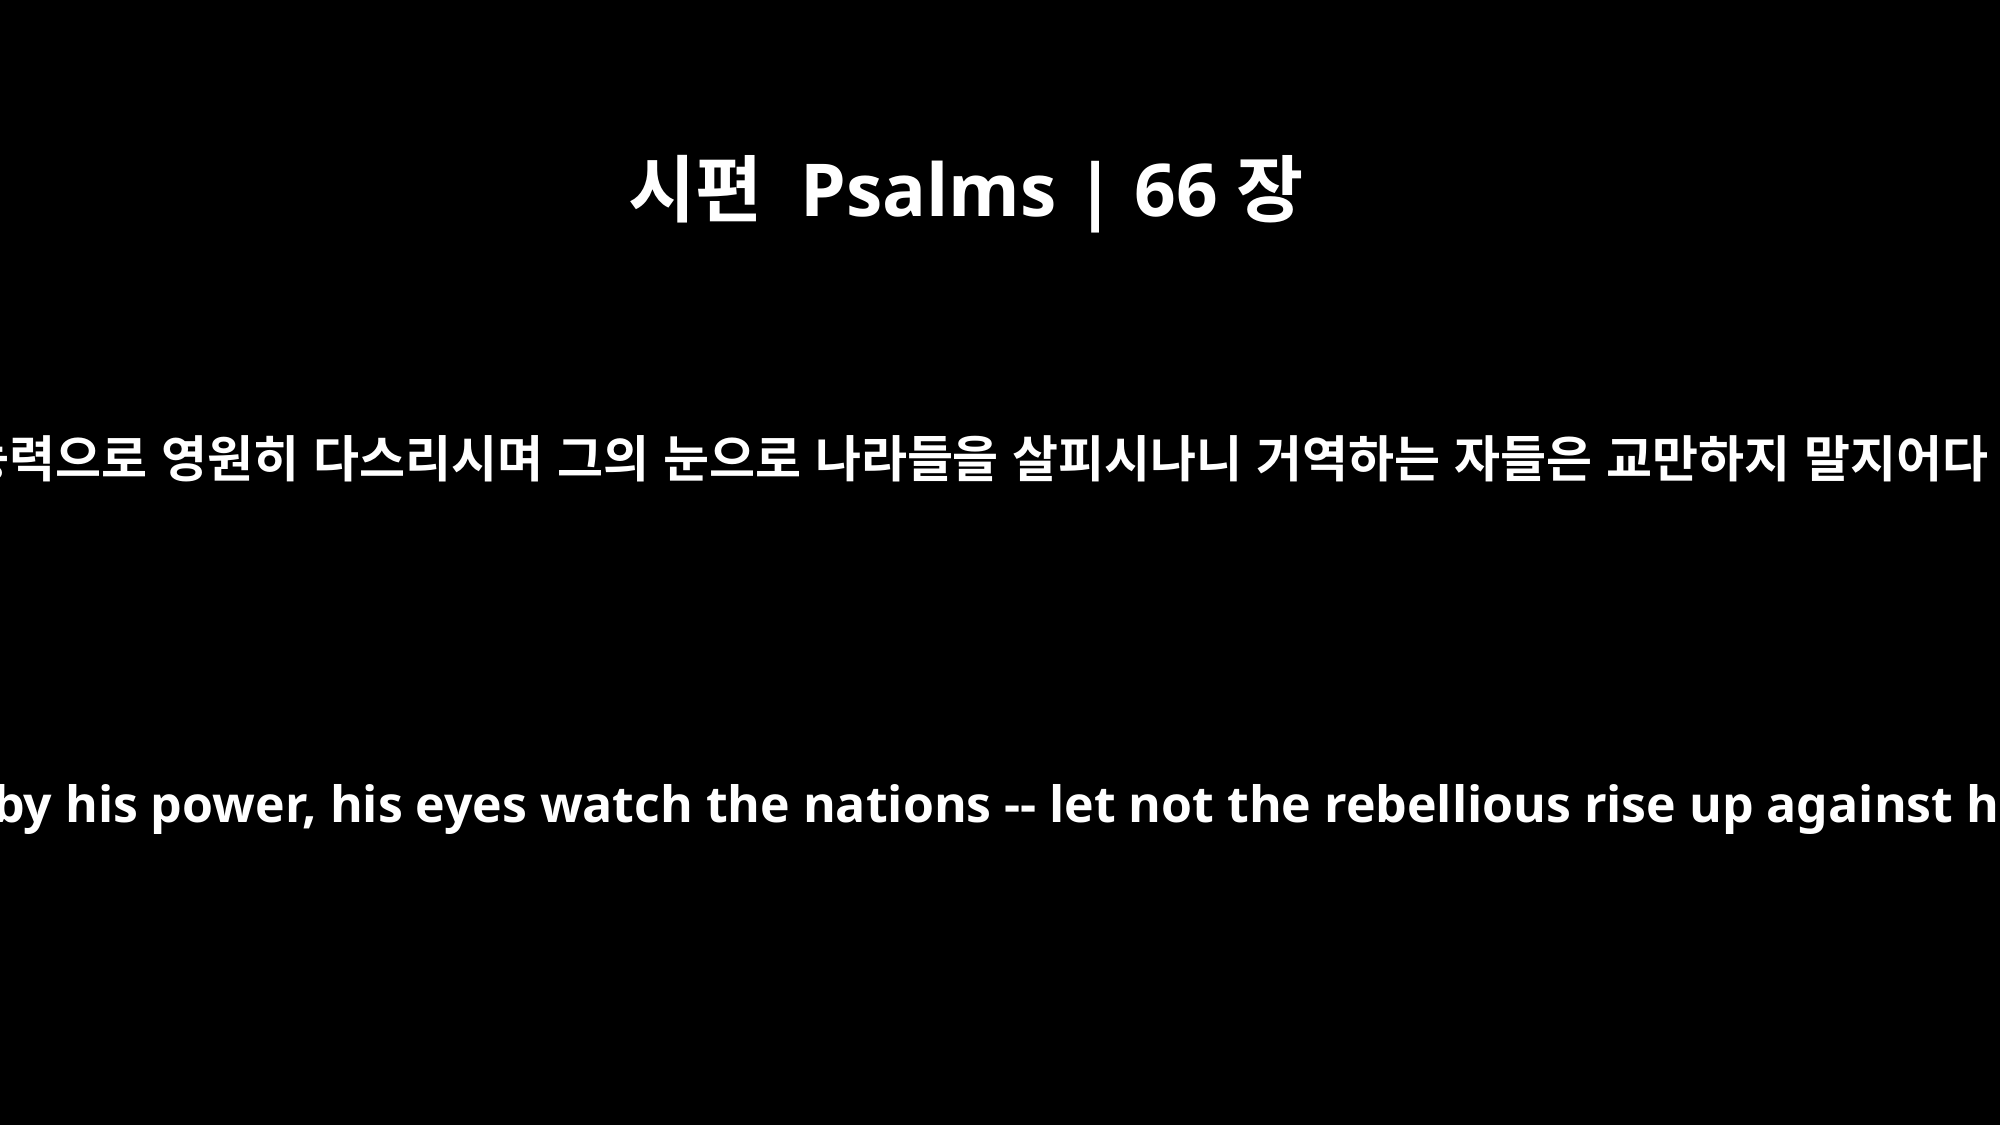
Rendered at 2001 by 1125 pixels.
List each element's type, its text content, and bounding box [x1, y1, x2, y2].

text_box 시편 Psalms | 66장 [613, 136, 1319, 239]
text_box He rules forever by his power, his eyes watch the nations -- let not the rebellious rise up against him. Selah [0, 764, 2000, 840]
text_box 7 그가 그의 능력으로 영원히 다스리시며 그의 눈으로 나라들을 살피시나니 거역하는 자들은 교만하지 말지어다 (셀라) [0, 359, 2000, 495]
